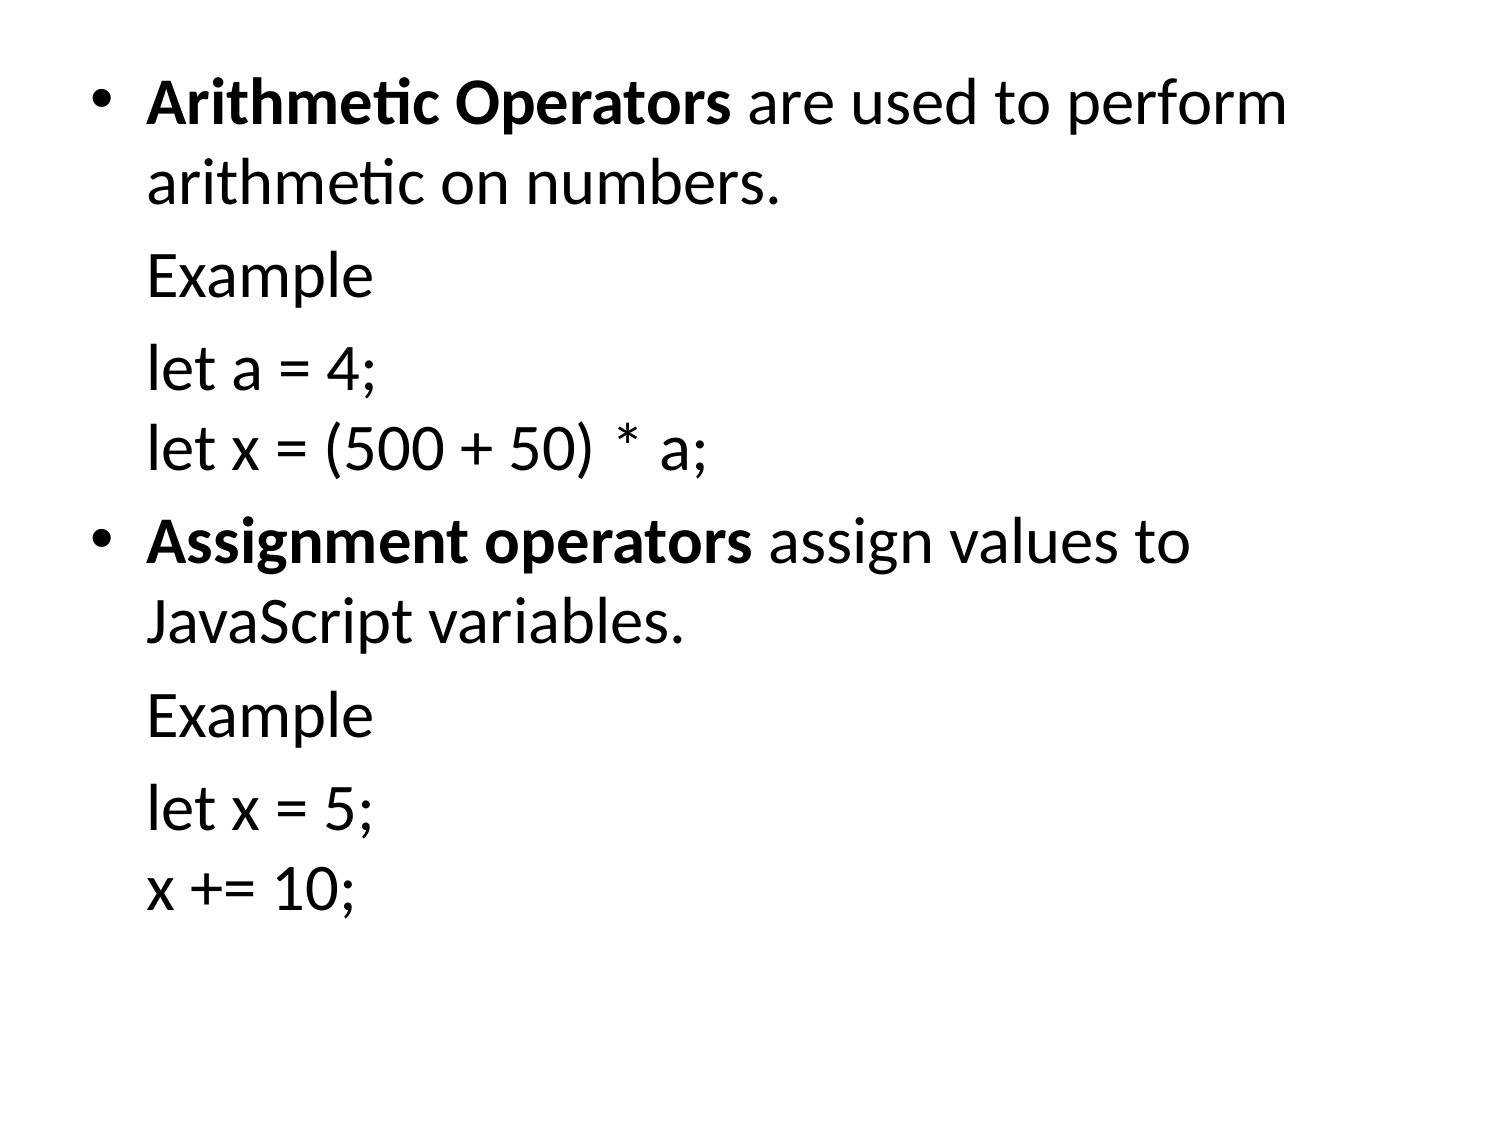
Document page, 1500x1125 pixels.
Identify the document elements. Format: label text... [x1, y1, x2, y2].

list Arithmetic Operators are used to perform arithmetic on numbers. Example let a = 4; let x = (500 + 50) * a; Assignment operators assign values to JavaScript variables. Example let x = 5; x += 10; [75, 50, 1425, 1005]
